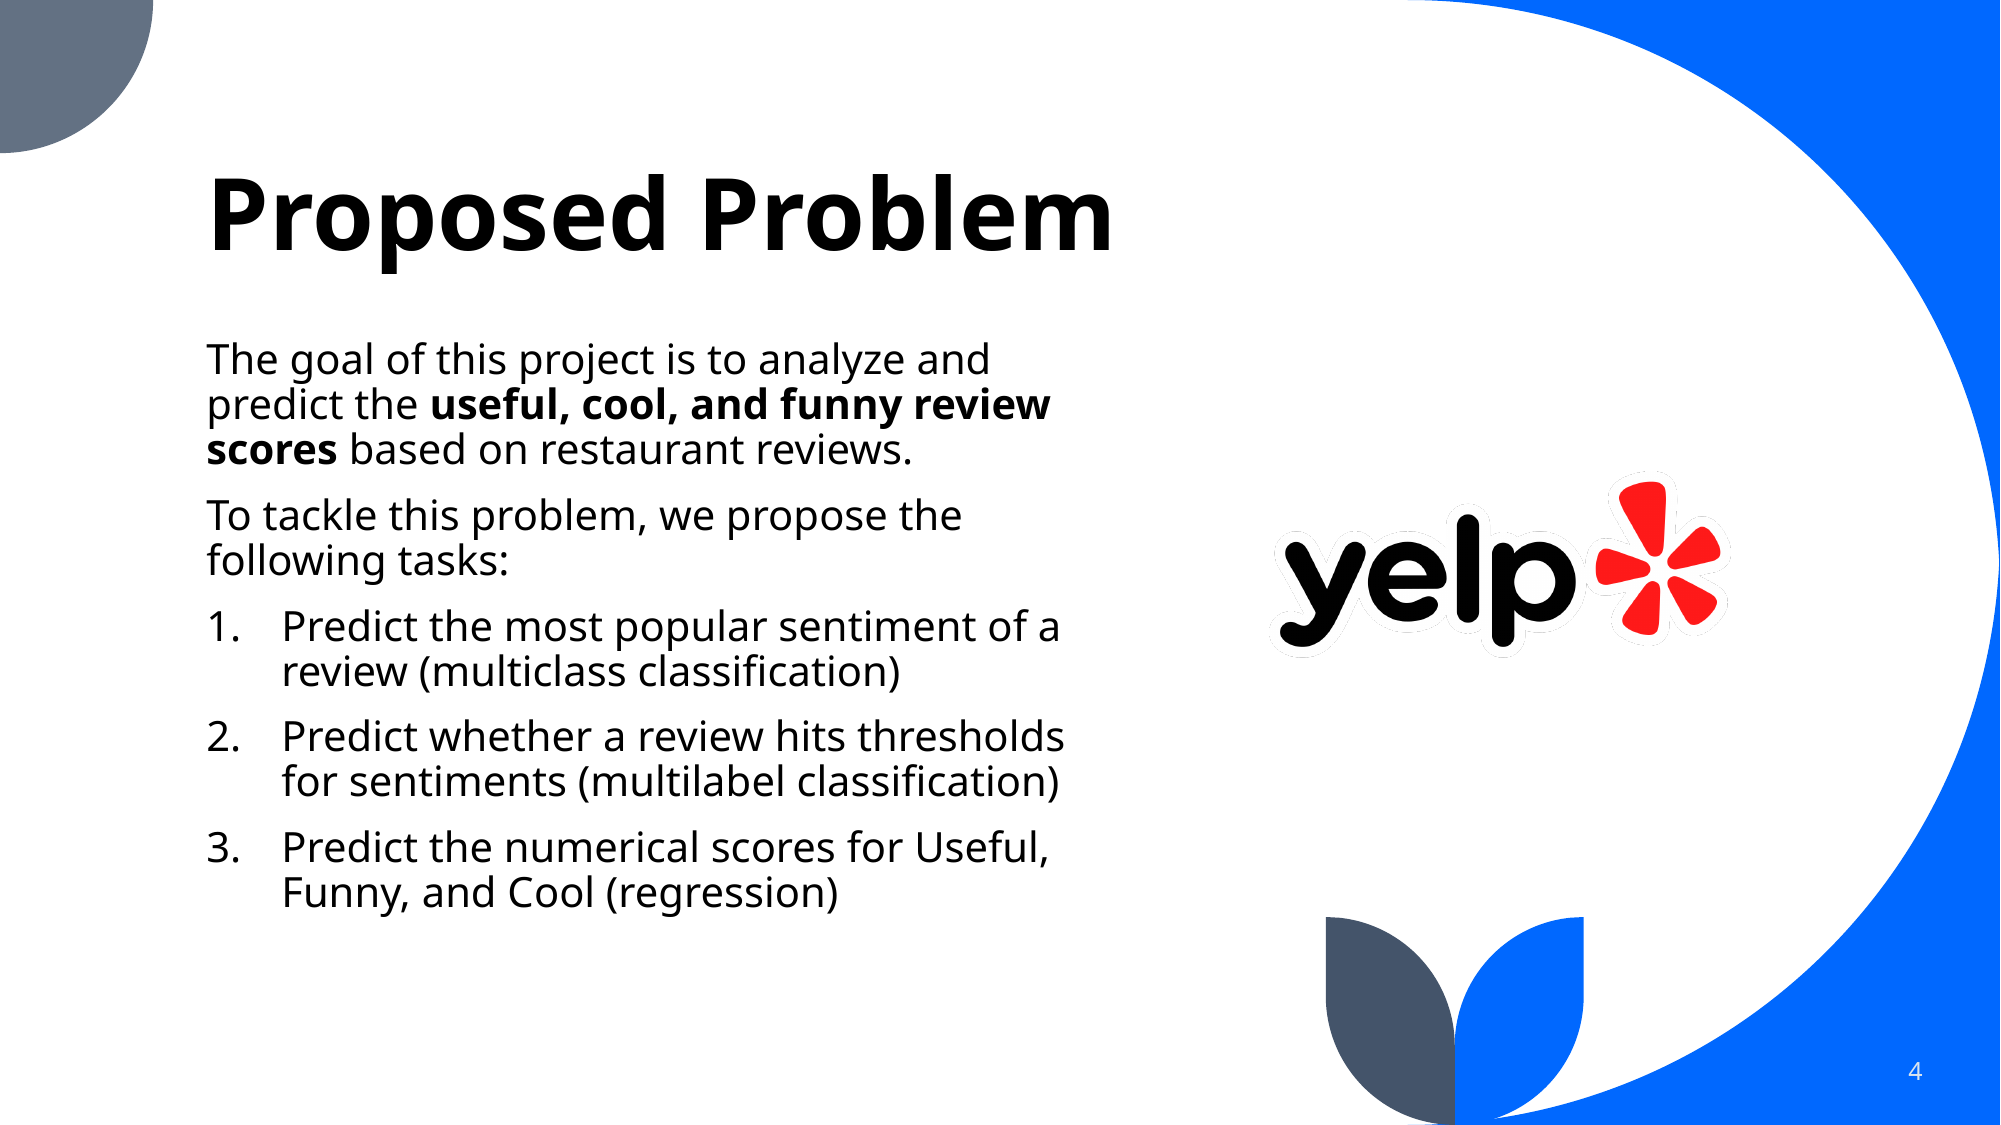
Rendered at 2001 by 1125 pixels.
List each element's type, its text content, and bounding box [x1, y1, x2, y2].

slide_number 4 [1665, 1042, 1938, 1103]
list The goal of this project is to analyze and predict the useful, cool, and funny review scores based on restaurant reviews. To tackle this problem, we propose the following tasks: Predict the most popular sentiment of a review (multiclass classification) Predict whether a review hits thresholds for sentiments (multilabel classification) Predict the numerical scores for Useful, Funny, and Cool (regression) [191, 330, 1090, 985]
title Proposed Problem [191, 62, 1796, 280]
picture [1269, 471, 1731, 658]
